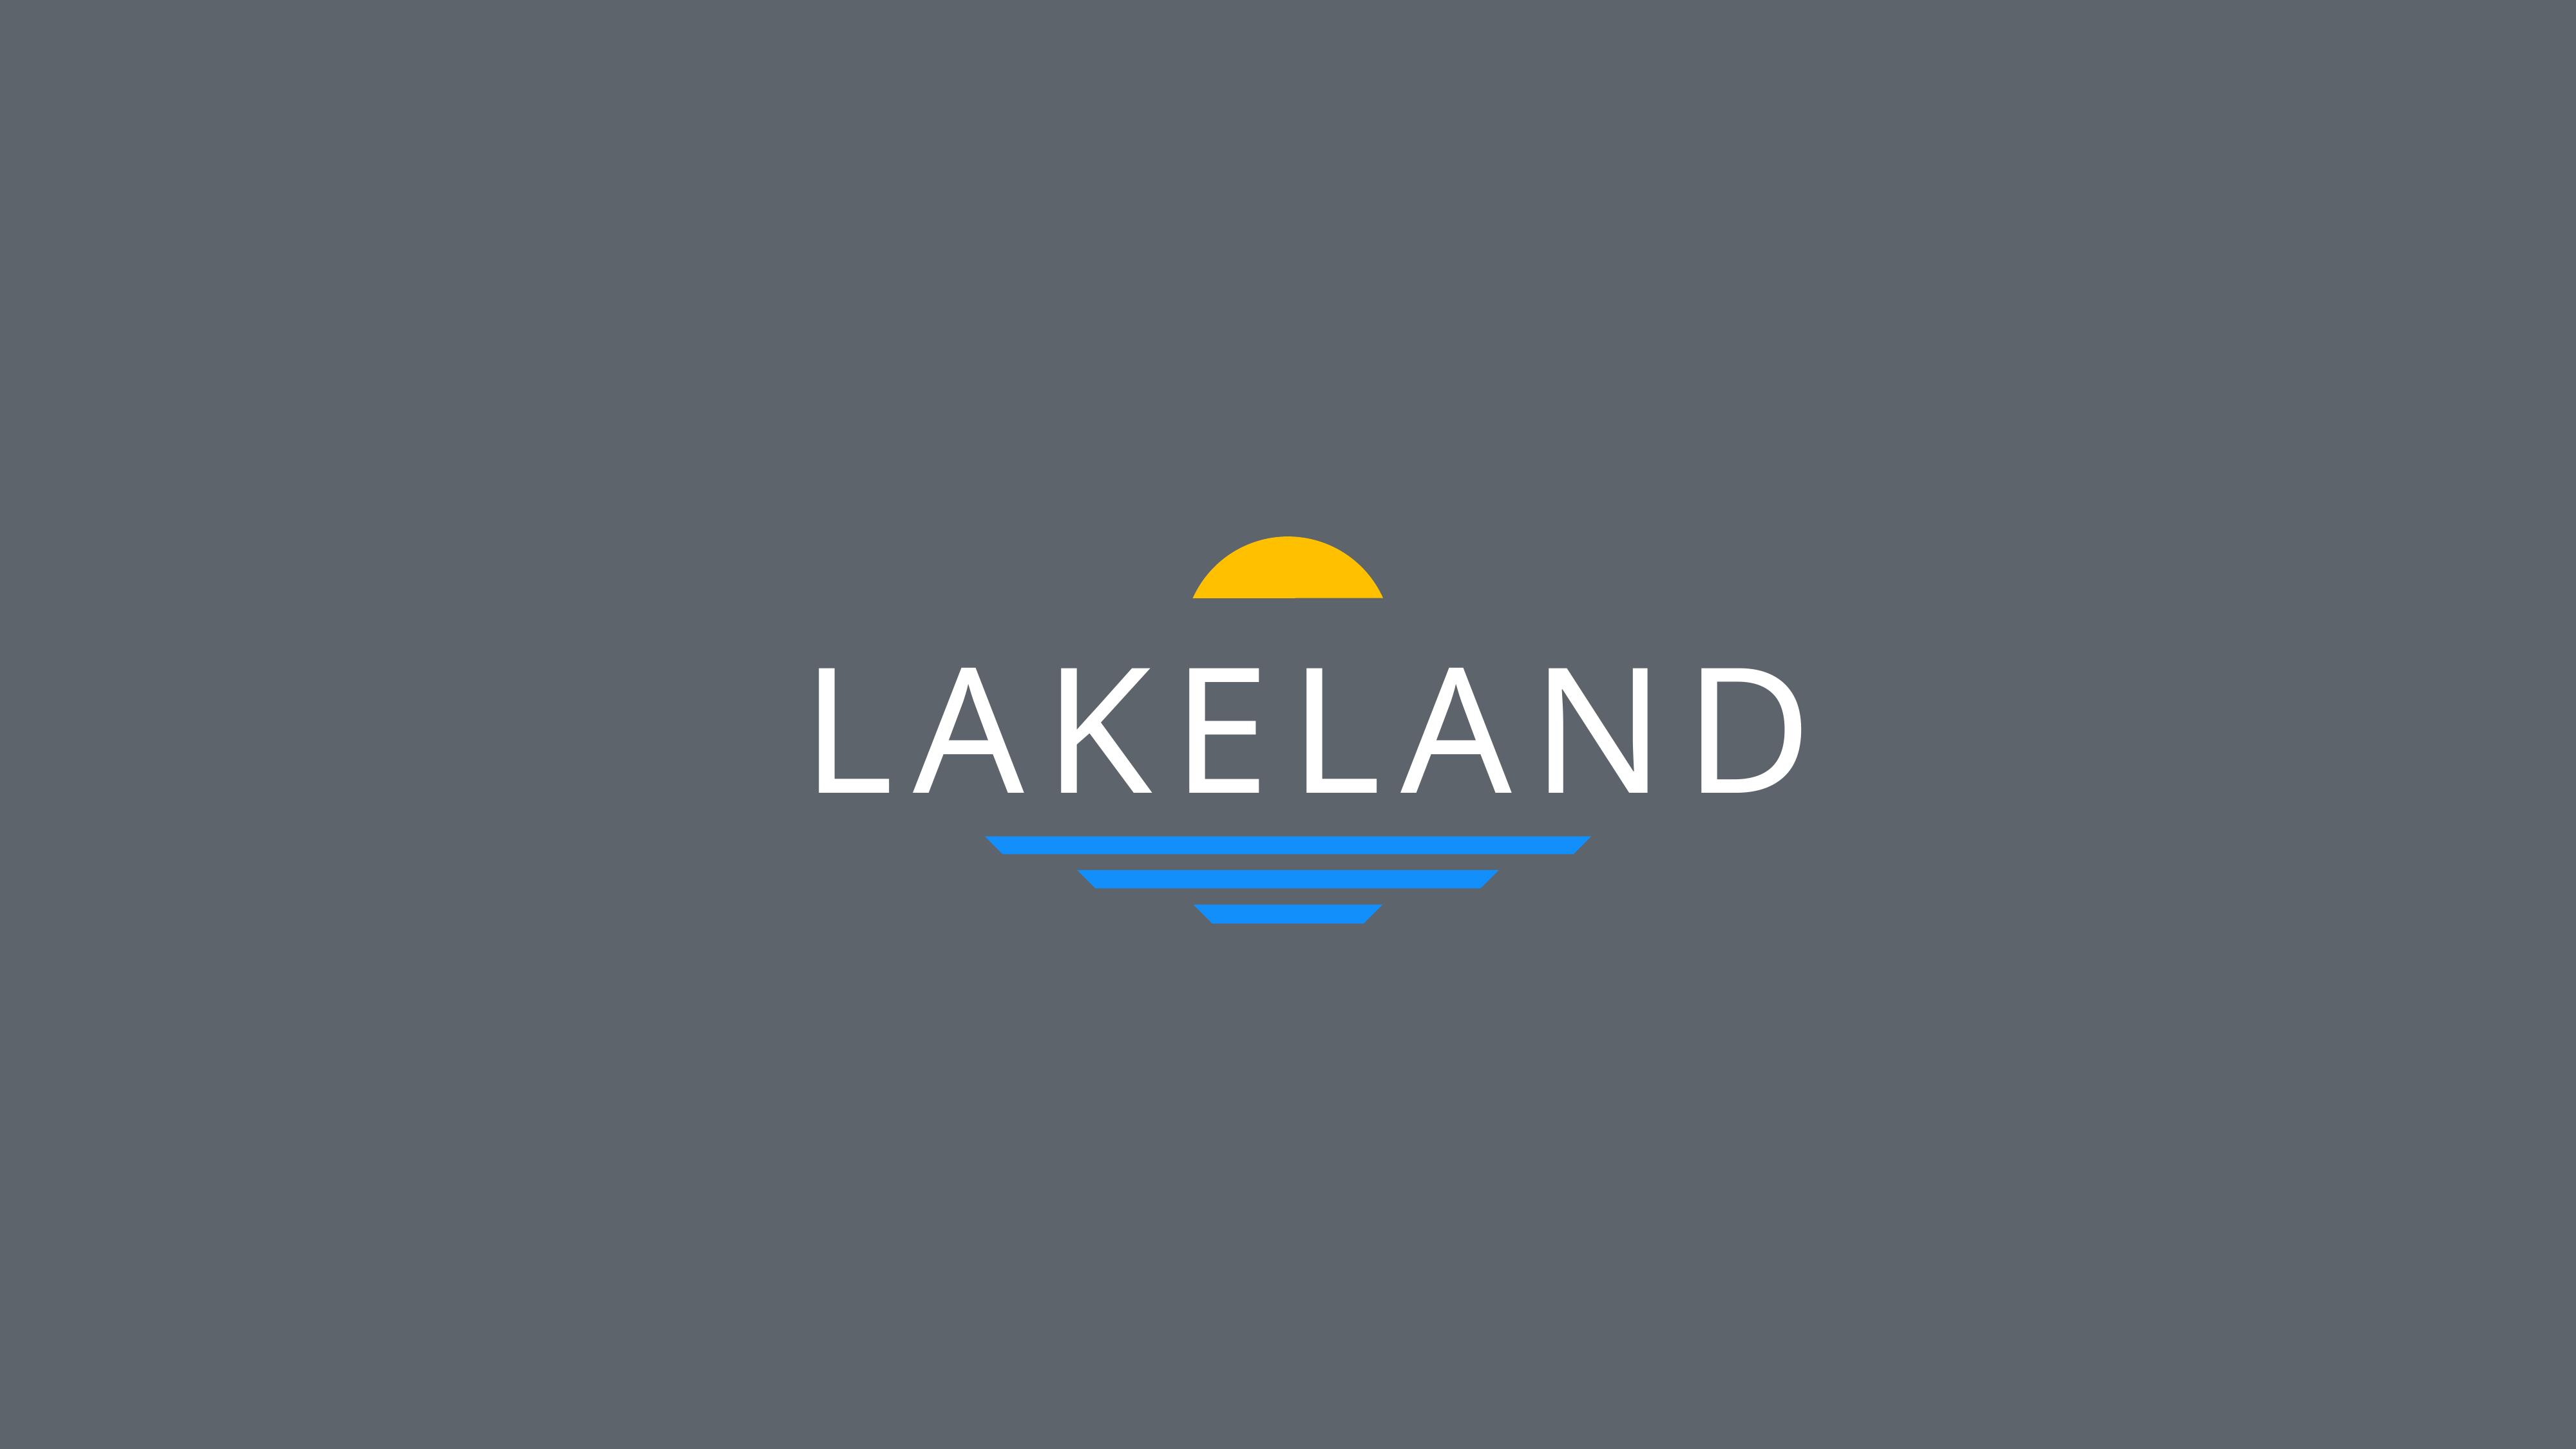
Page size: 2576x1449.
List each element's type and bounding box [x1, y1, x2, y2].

text_box [1073, 621, 1503, 1051]
picture [0, 0, 2576, 1449]
